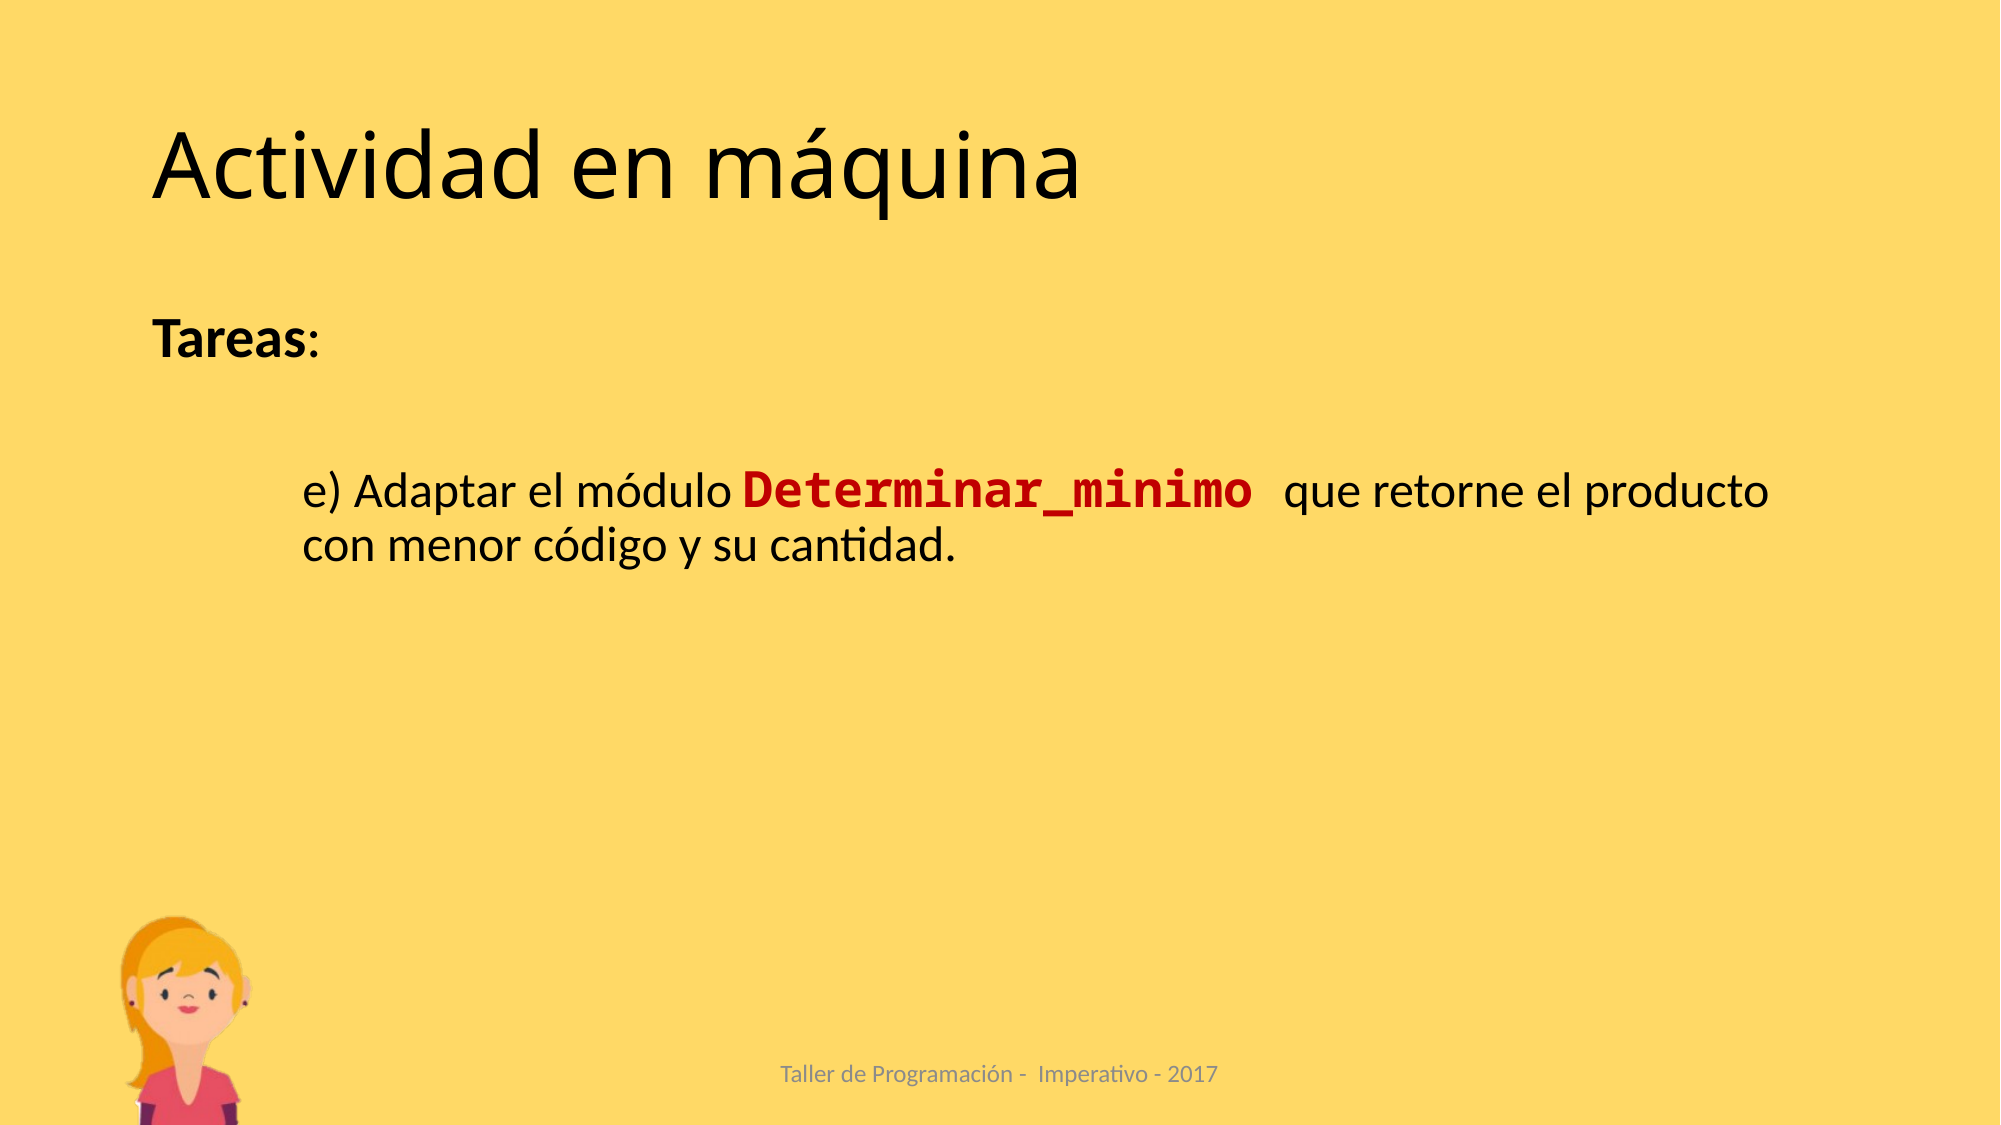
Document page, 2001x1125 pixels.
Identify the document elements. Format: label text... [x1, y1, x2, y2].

title Actividad en máquina [137, 59, 1863, 278]
picture [103, 899, 282, 1125]
list Tareas: e) Adaptar el módulo Determinar_minimo que retorne el producto con menor código y su cantidad. [137, 299, 1863, 1014]
footer Taller de Programación - Imperativo - 2017 [662, 1042, 1338, 1103]
